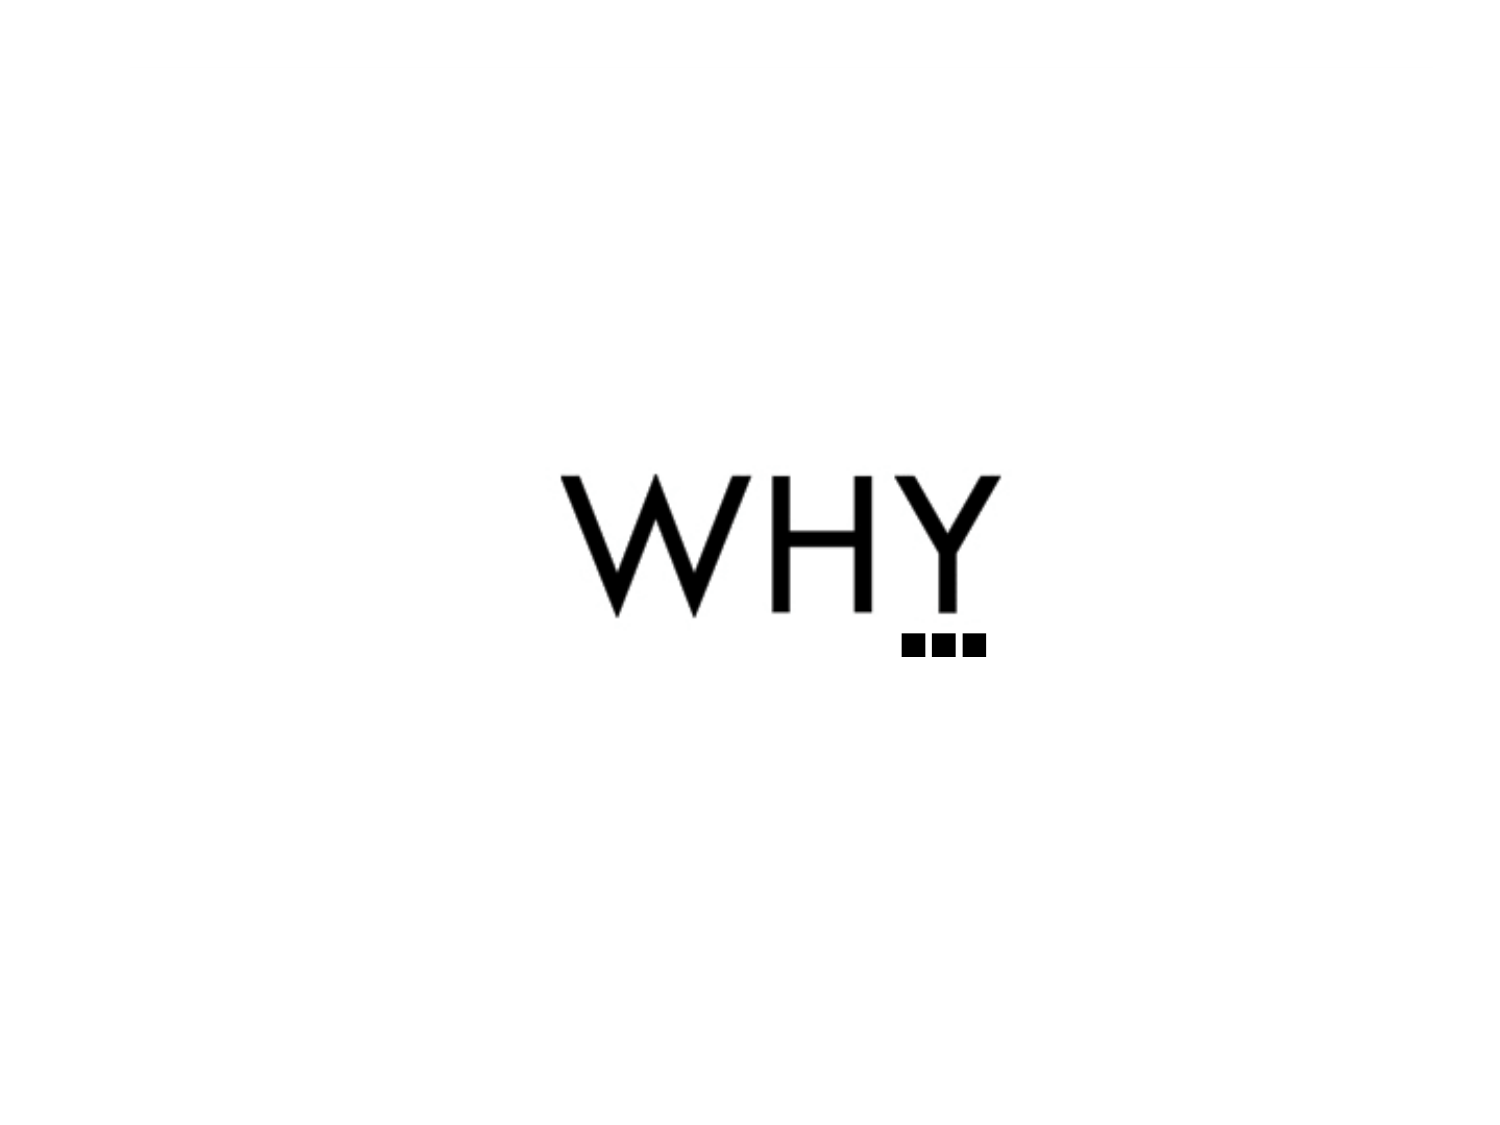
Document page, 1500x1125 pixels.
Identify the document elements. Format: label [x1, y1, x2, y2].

picture [130, 66, 1433, 1027]
